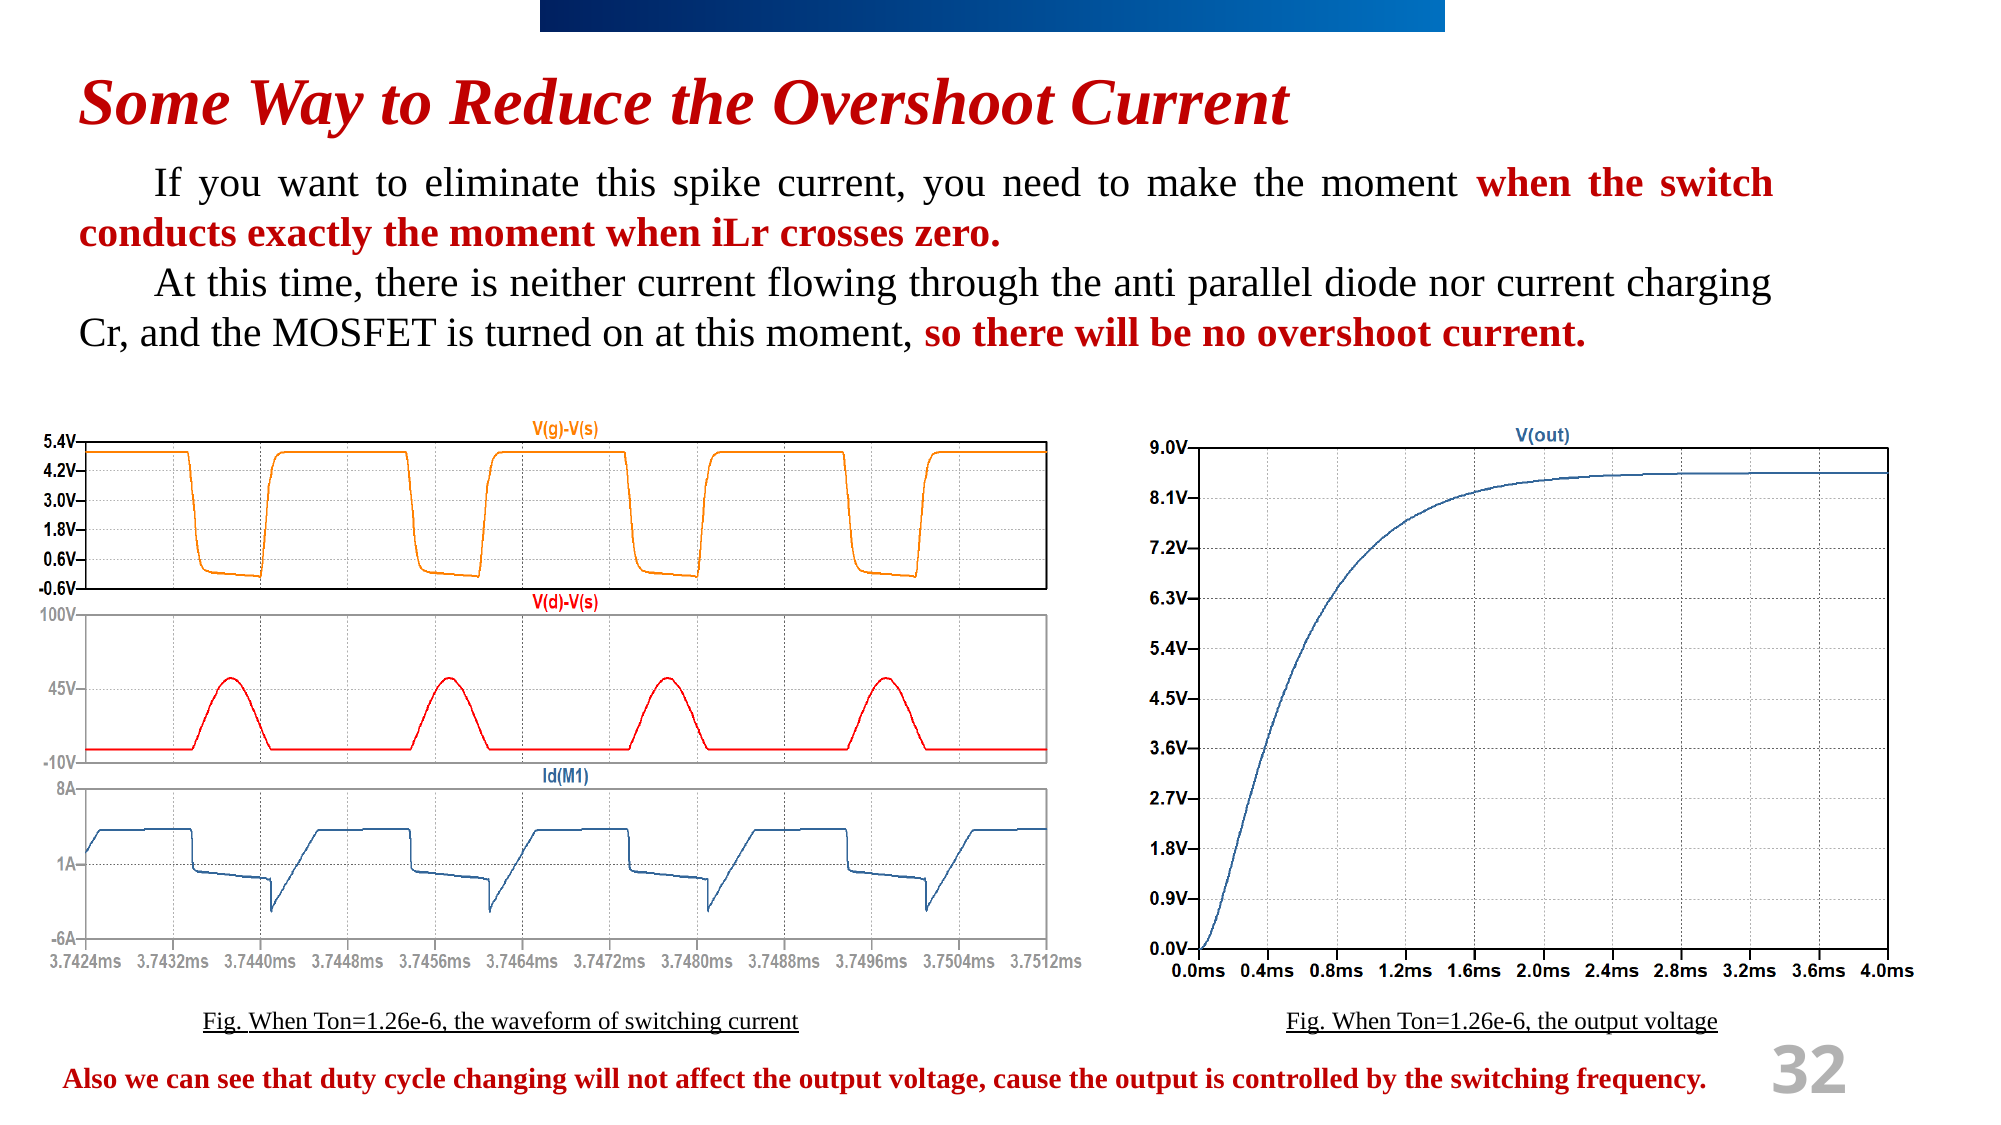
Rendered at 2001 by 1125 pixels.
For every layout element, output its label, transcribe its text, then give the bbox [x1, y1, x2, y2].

text_box Fig. When Ton=1.26e-6, the output voltage [1054, 997, 1951, 1043]
slide_number 32 [1412, 1043, 1863, 1103]
picture [1149, 424, 1915, 983]
text_box If you want to eliminate this spike current, you need to make the moment when the switch conducts exactly the moment when iLr crosses zero. At this time, there is neither current flowing through the anti parallel diode nor current charging Cr, and the MOSFET is turned on at this moment, so there will be no overshoot current. [64, 147, 1789, 363]
text_box Fig. When Ton=1.26e-6, the waveform of switching current [52, 997, 949, 1043]
picture [38, 417, 1082, 974]
text_box Also we can see that duty cycle changing will not affect the output voltage, cause the output is controlled by the switching frequency. [47, 1052, 1846, 1102]
text_box Some Way to Reduce the Overshoot Current [64, 50, 1672, 145]
